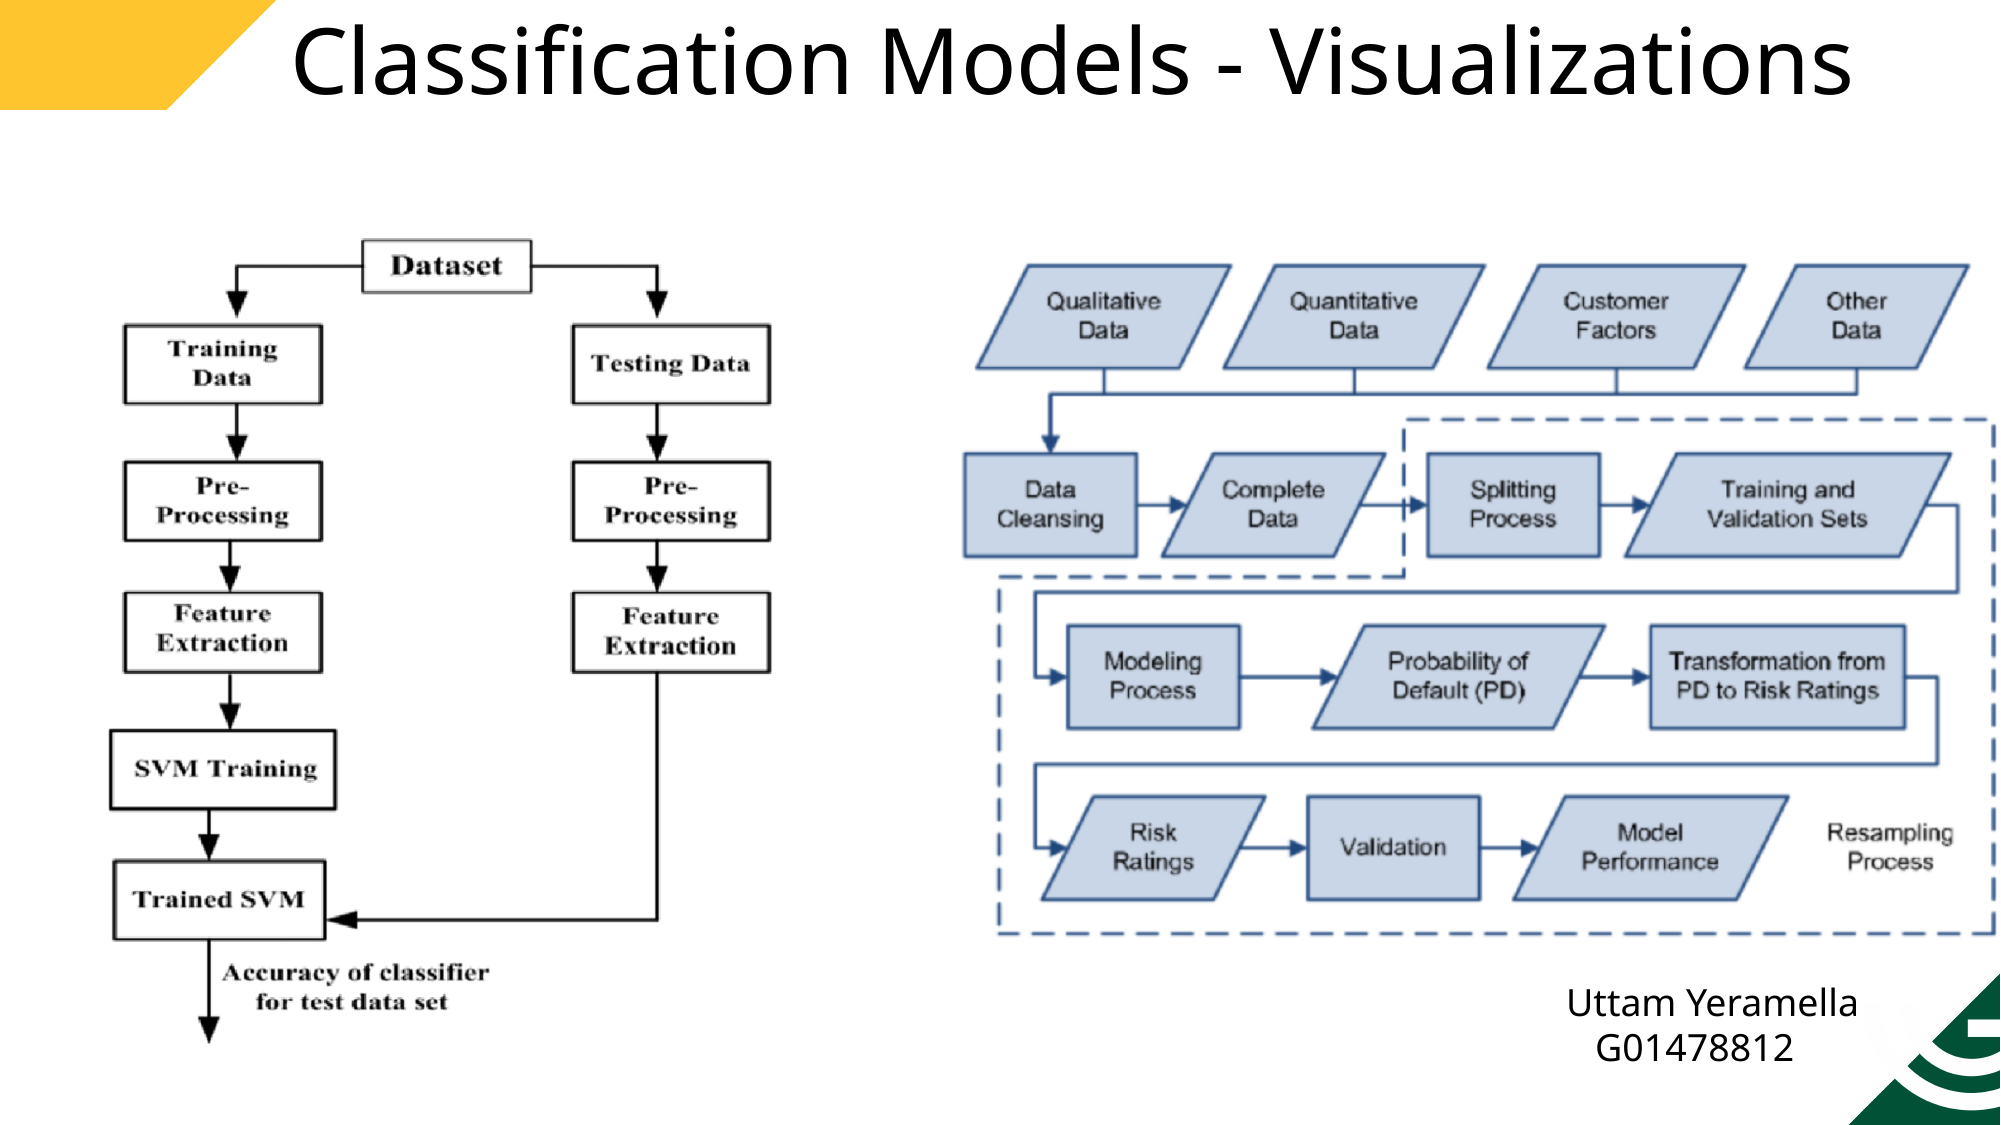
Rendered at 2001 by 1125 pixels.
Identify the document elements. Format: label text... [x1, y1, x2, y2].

picture [0, 0, 275, 163]
title Classification Models - Visualizations [275, 0, 2000, 174]
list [97, 235, 793, 1051]
text_box Uttam Yeramella G01478812 [1551, 971, 1874, 1077]
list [946, 235, 2000, 963]
picture [1831, 963, 2000, 1125]
